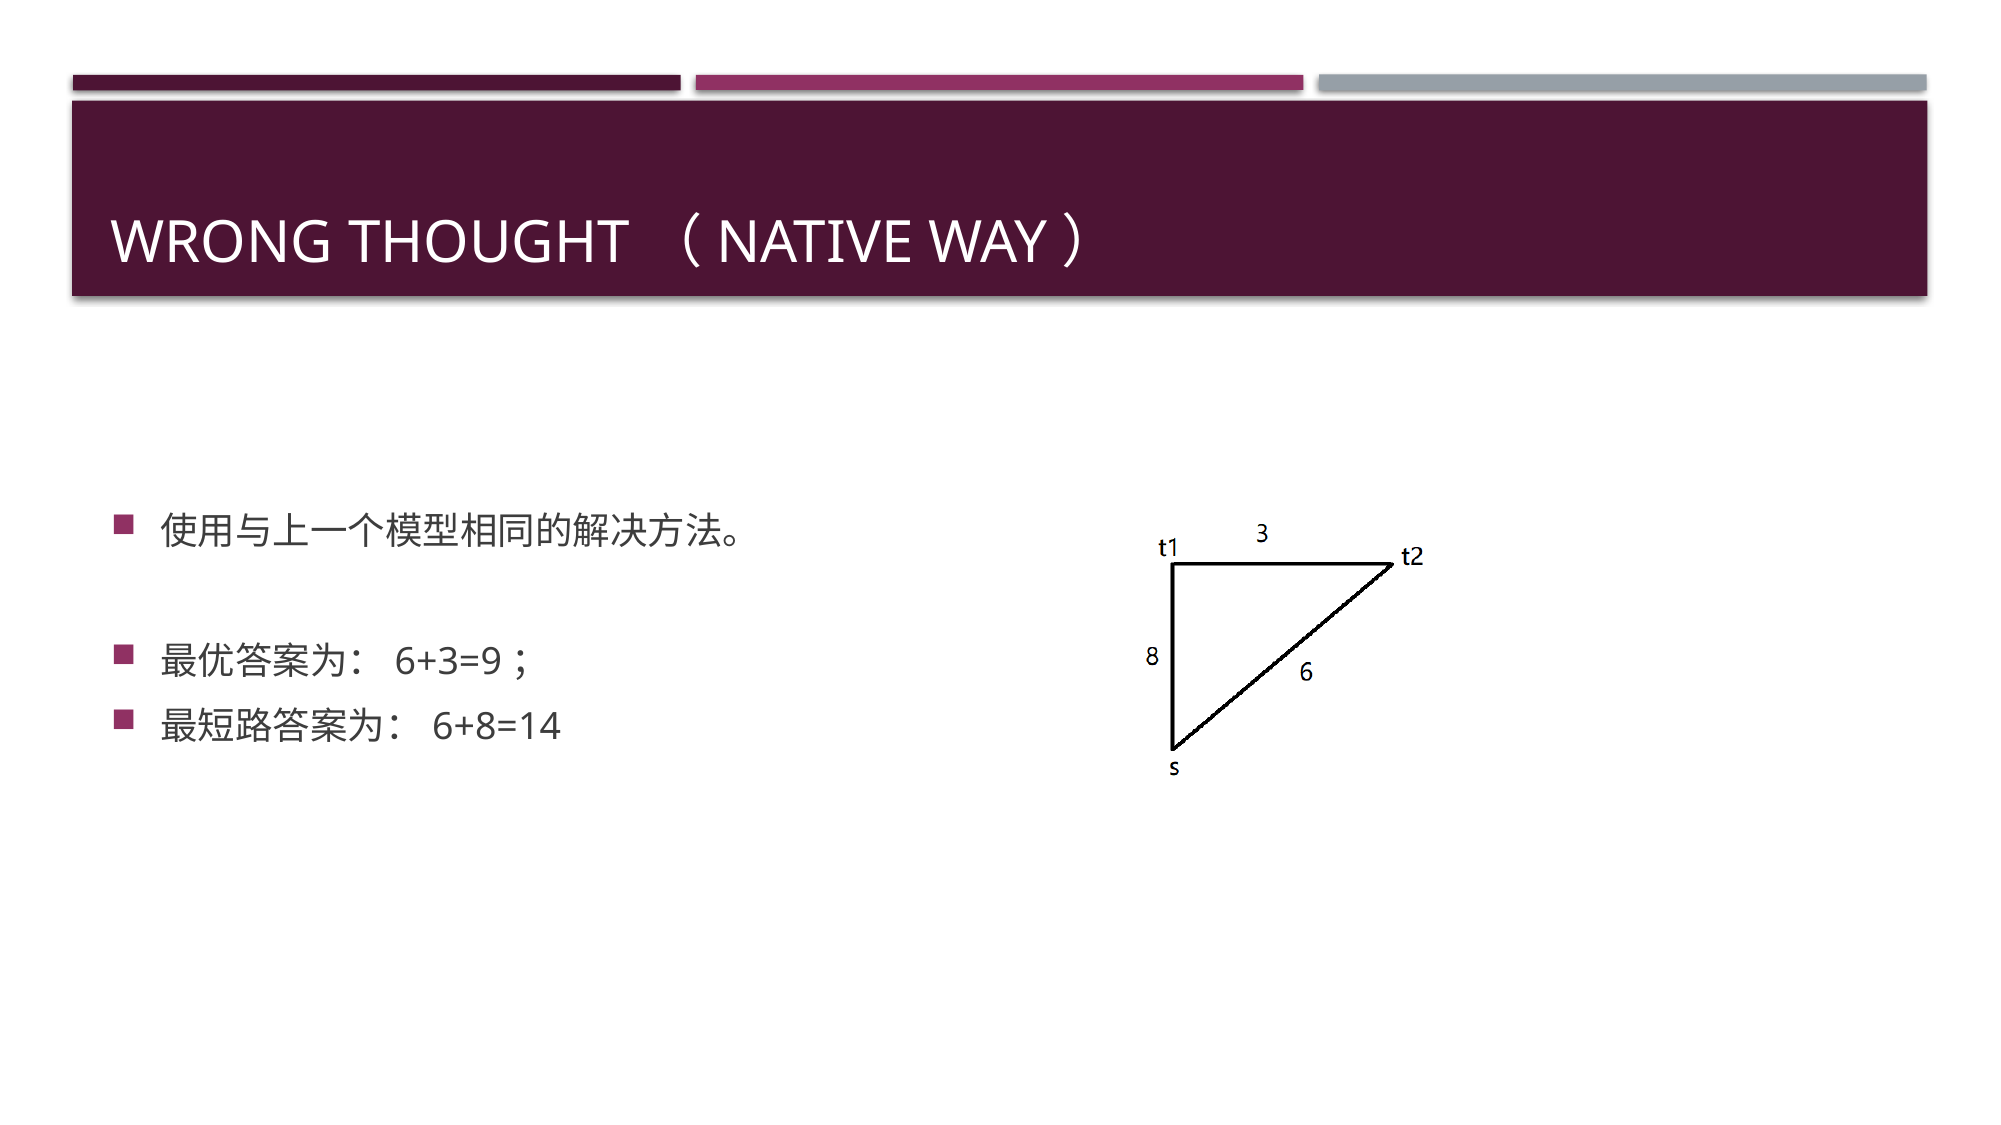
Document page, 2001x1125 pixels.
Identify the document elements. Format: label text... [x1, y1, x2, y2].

picture [878, 418, 1784, 928]
list 使用与上一个模型相同的解决方法。 最优答案为：6+3=9； 最短路答案为：6+8=14 [95, 357, 1905, 962]
title Wrong thought（native way） [95, 115, 1905, 282]
